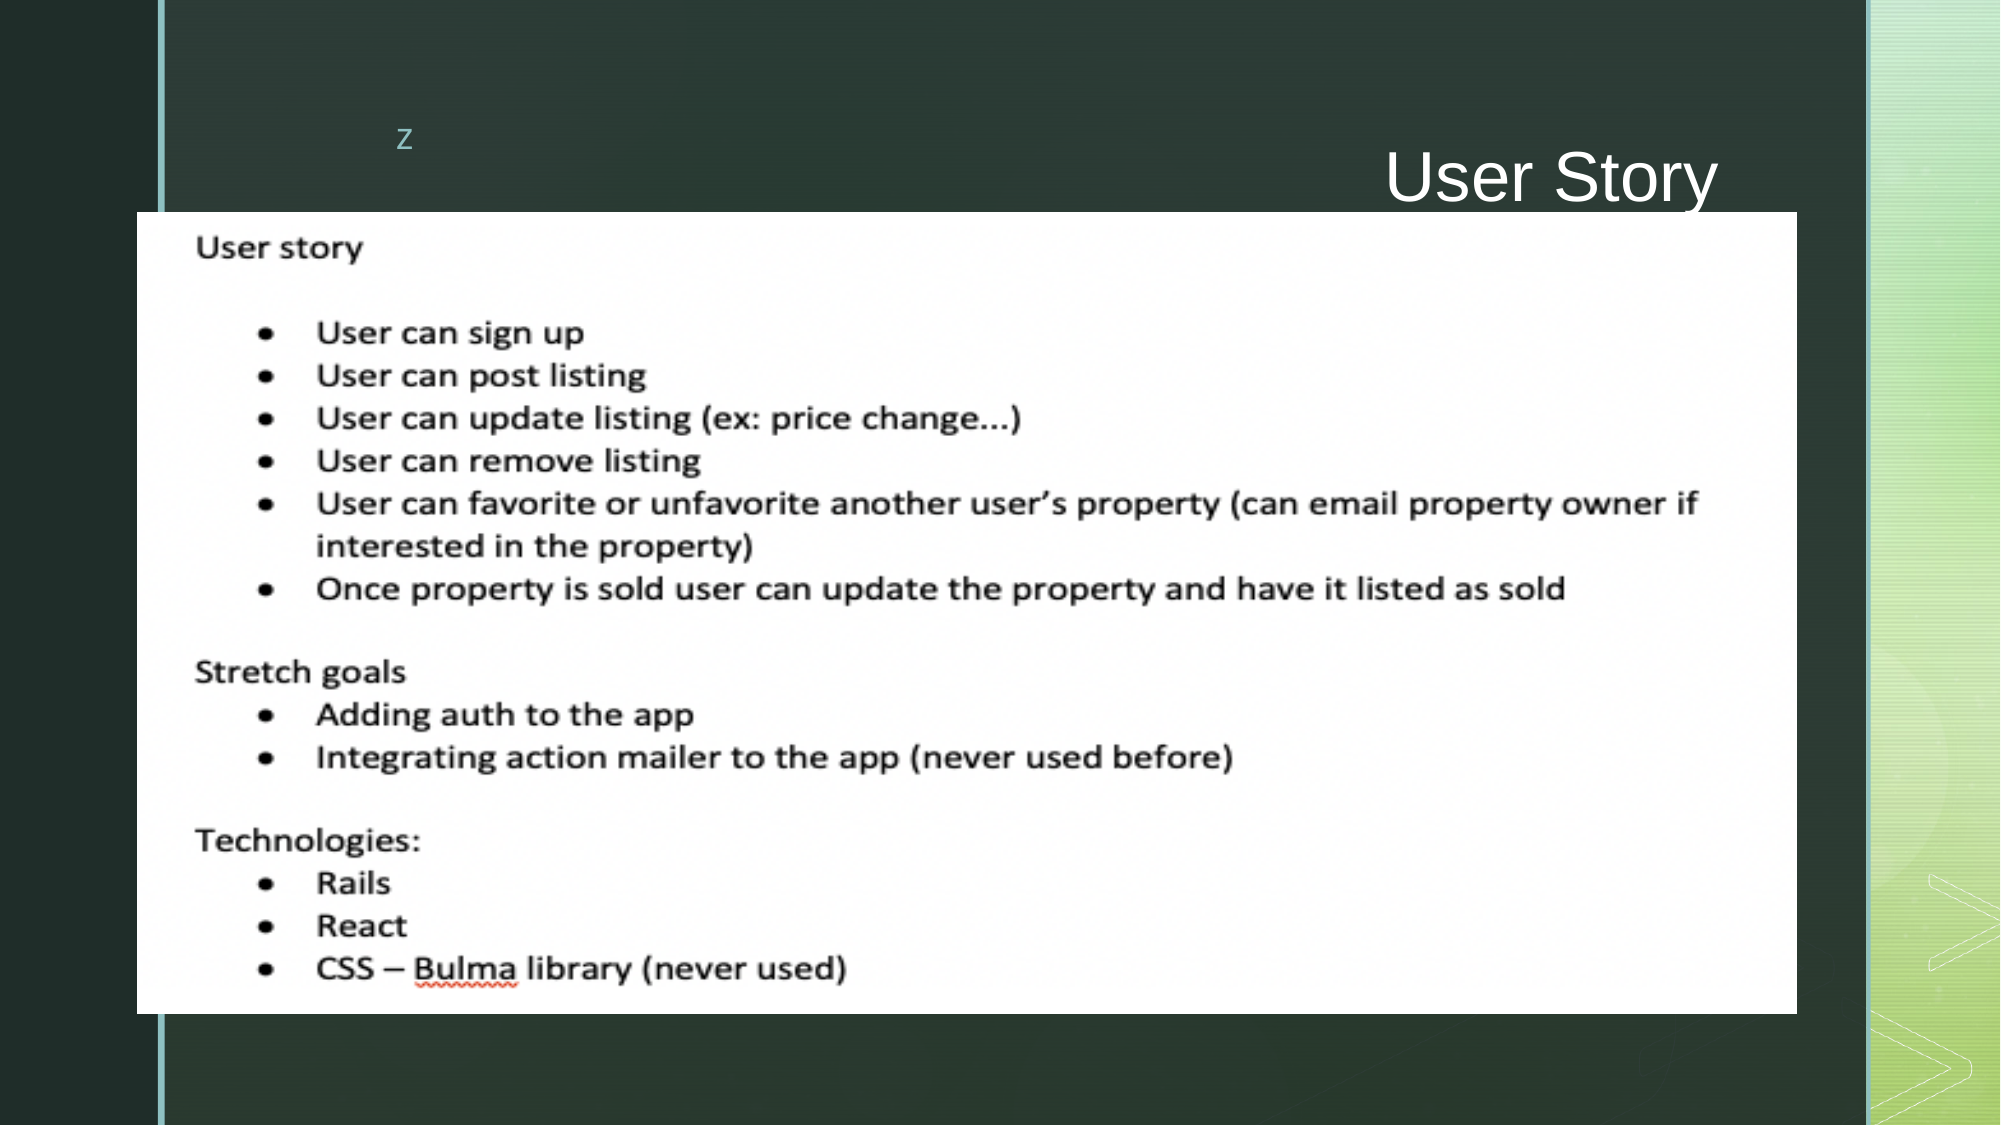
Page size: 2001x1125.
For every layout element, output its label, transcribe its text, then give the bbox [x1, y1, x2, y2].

title User Story [428, 132, 1734, 212]
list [137, 212, 1797, 1014]
picture [1871, 0, 2001, 1125]
